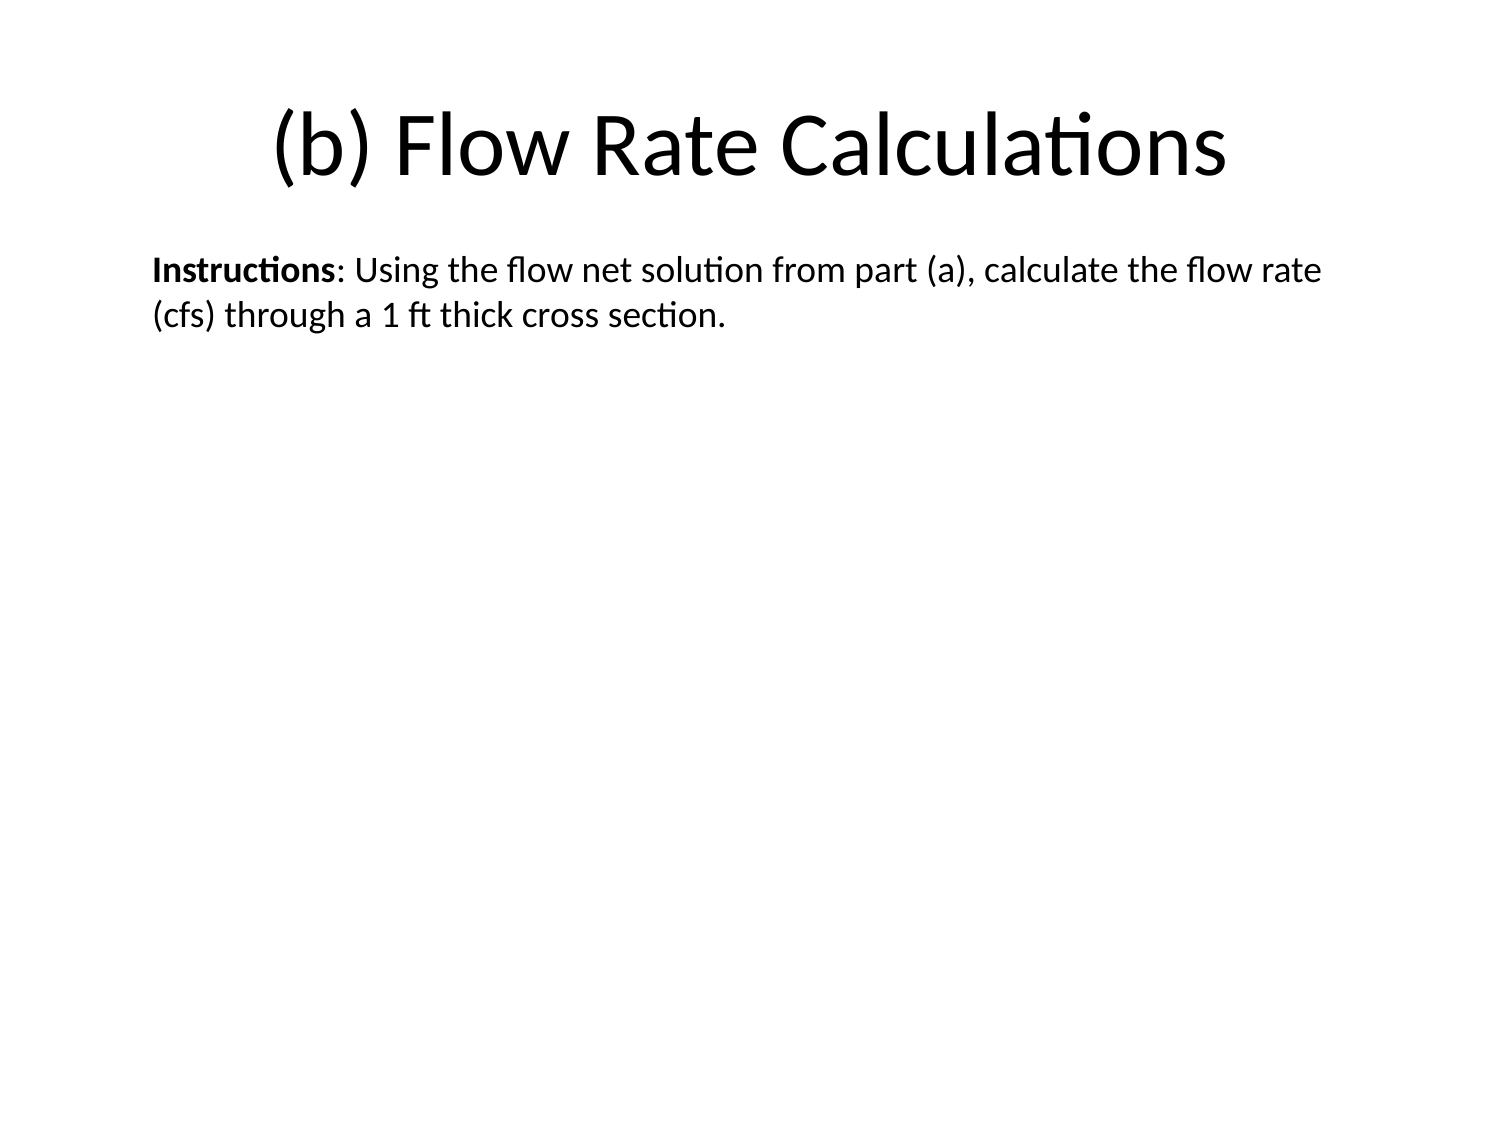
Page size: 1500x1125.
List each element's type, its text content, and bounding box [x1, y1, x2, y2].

title (b) Flow Rate Calculations [74, 44, 1426, 233]
text_box Instructions: Using the flow net solution from part (a), calculate the flow rate (cfs) through a 1 ft thick cross section. [137, 237, 1350, 343]
